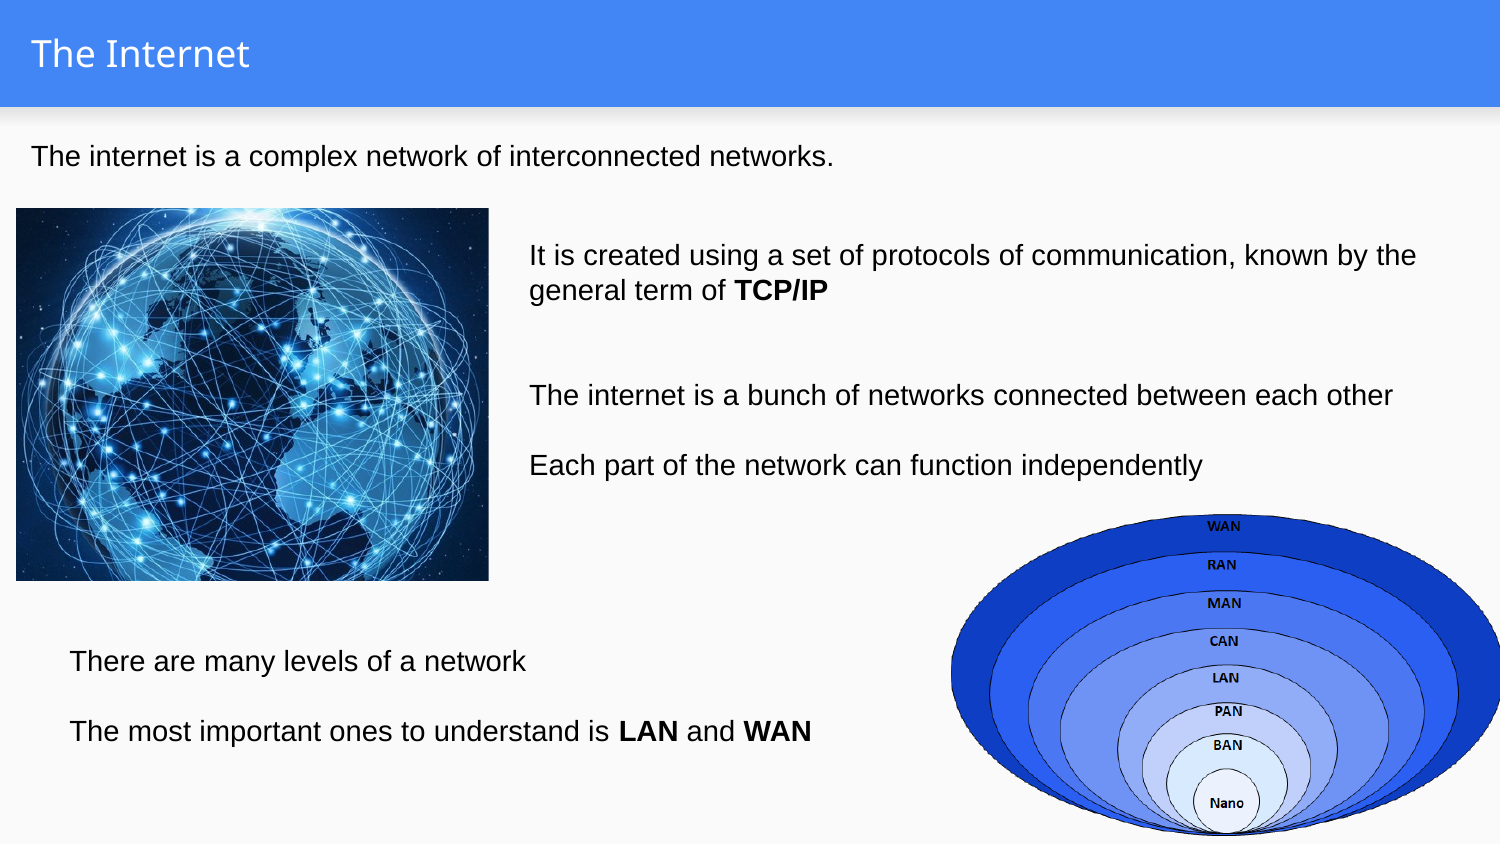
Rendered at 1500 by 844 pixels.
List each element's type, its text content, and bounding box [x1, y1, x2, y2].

text_box The internet is a complex network of interconnected networks. [16, 129, 1361, 180]
picture [947, 506, 1500, 842]
text_box There are many levels of a network The most important ones to understand is LAN and WAN [54, 635, 880, 755]
title The Internet [16, 2, 1464, 102]
picture [15, 208, 489, 583]
text_box It is created using a set of protocols of communication, known by the general term of TCP/IP The internet is a bunch of networks connected between each other Each part of the network can function independently [514, 228, 1451, 524]
